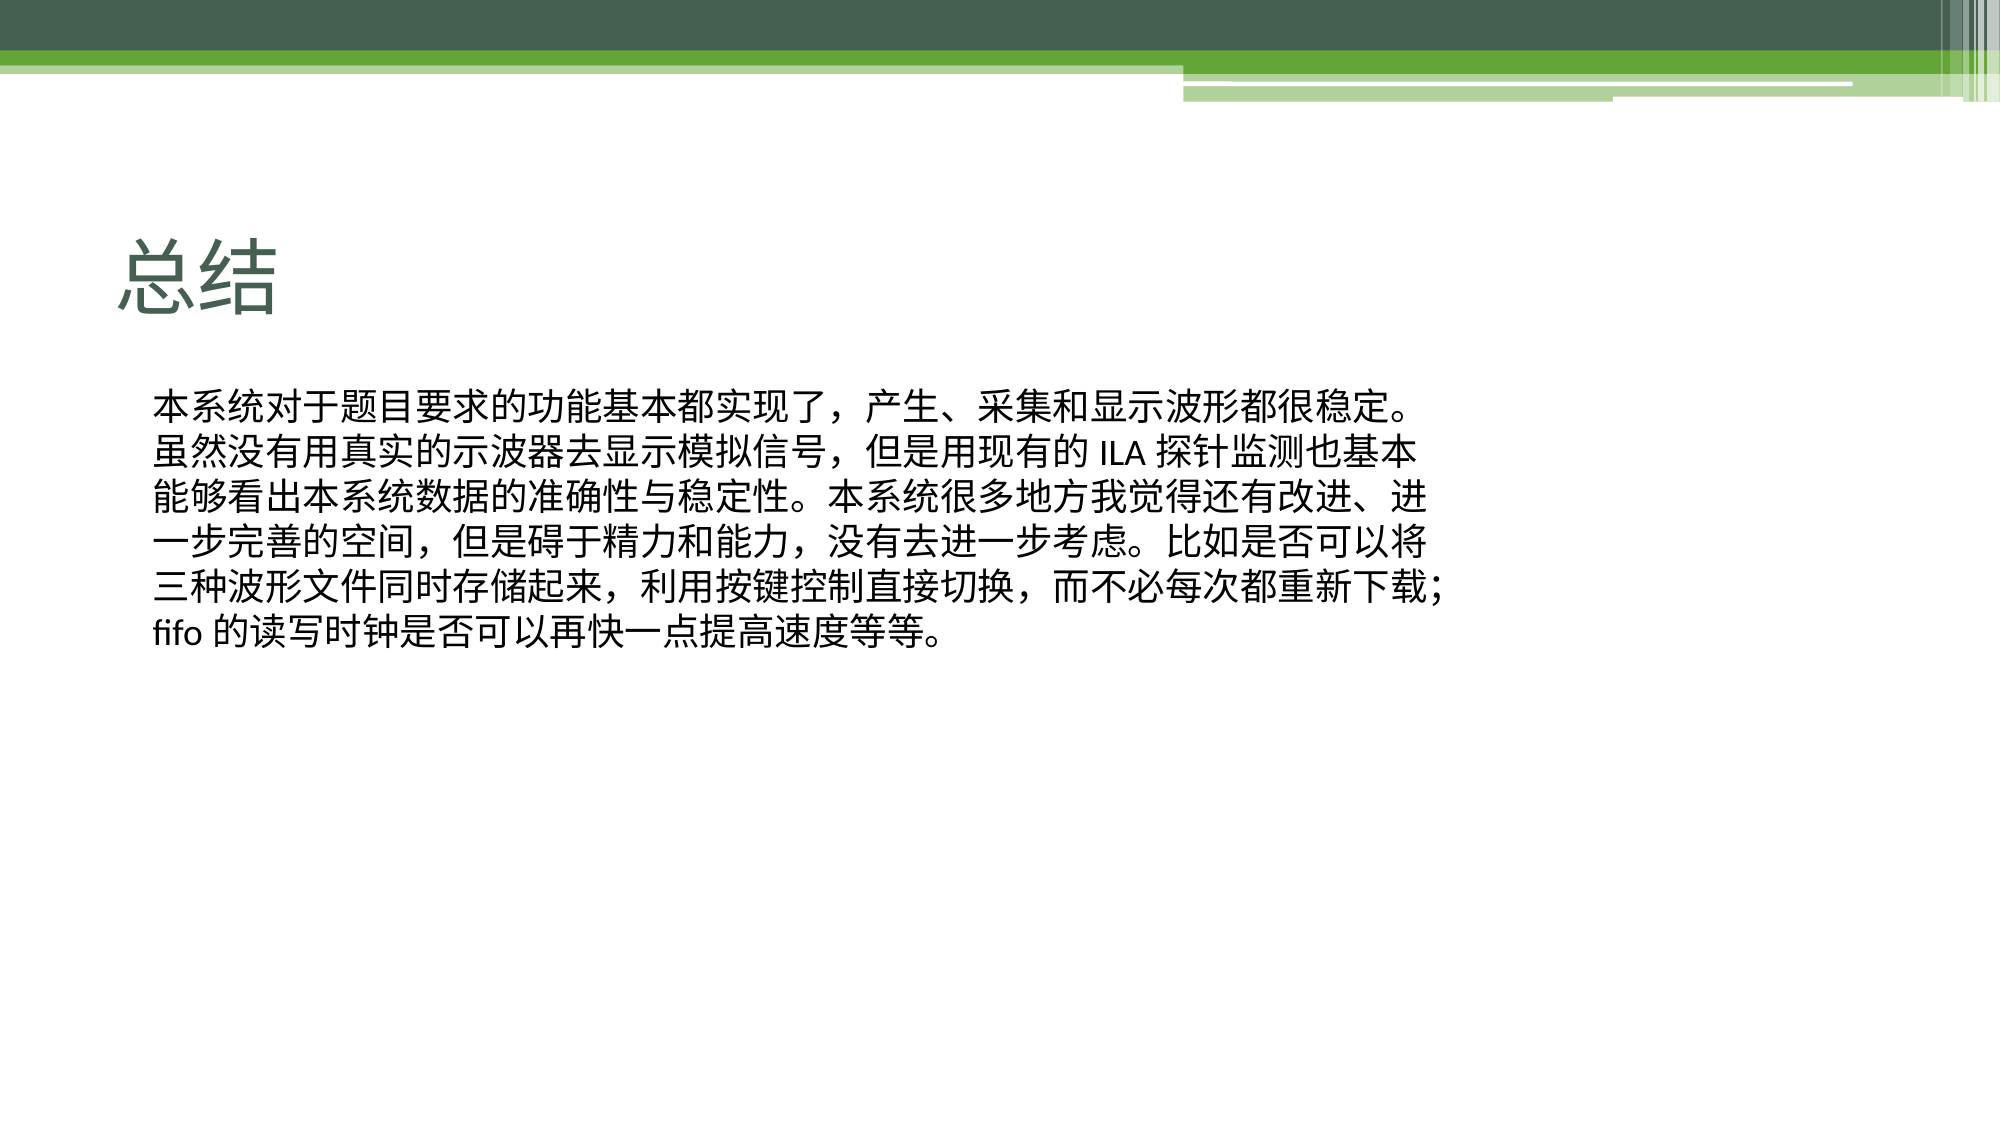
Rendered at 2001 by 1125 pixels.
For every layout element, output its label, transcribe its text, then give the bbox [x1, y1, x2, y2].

text_box 本系统对于题目要求的功能基本都实现了，产生、采集和显示波形都很稳定。虽然没有用真实的示波器去显示模拟信号，但是用现有的ILA探针监测也基本能够看出本系统数据的准确性与稳定性。本系统很多地方我觉得还有改进、进一步完善的空间，但是碍于精力和能力，没有去进一步考虑。比如是否可以将三种波形文件同时存储起来，利用按键控制直接切换，而不必每次都重新下载；fifo的读写时钟是否可以再快一点提高速度等等。 [138, 375, 1468, 661]
title 总结 [99, 187, 1900, 363]
